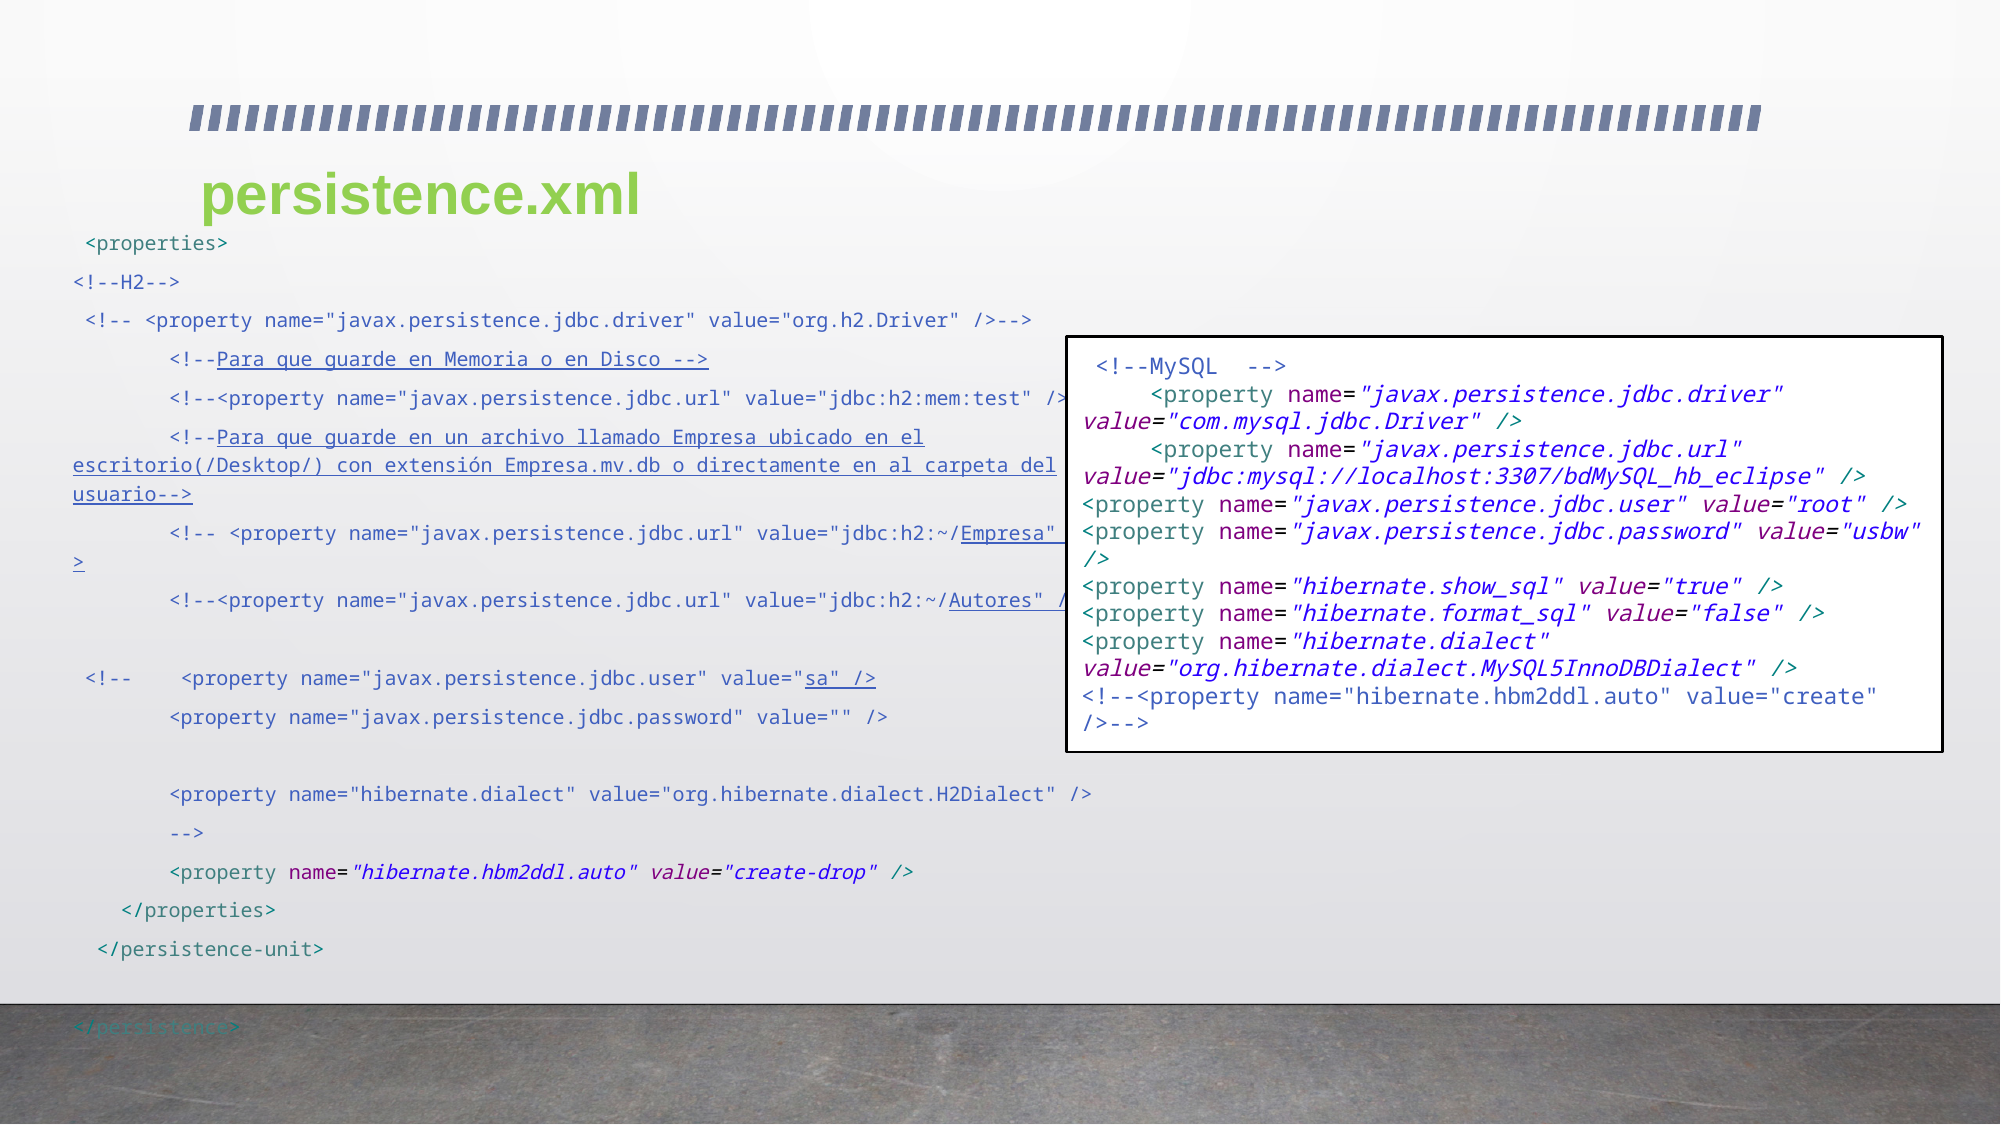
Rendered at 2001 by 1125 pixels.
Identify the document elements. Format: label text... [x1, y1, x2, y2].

list <properties> <!--H2--> <!-- <property name="javax.persistence.jdbc.driver" value="org.h2.Driver" />--> <!--Para que guarde en Memoria o en Disco --> <!--<property name="javax.persistence.jdbc.url" value="jdbc:h2:mem:test" />--> <!--Para que guarde en un archivo llamado Empresa ubicado en el escritorio(/Desktop/) con extensión Empresa.mv.db o directamente en al carpeta del usuario--> <!-- <property name="javax.persistence.jdbc.url" value="jdbc:h2:~/Empresa" />--> <!--<property name="javax.persistence.jdbc.url" value="jdbc:h2:~/Autores" />--> <!-- <property name="javax.persistence.jdbc.user" value="sa" /> <property name="javax.persistence.jdbc.password" value="" /> <property name="hibernate.dialect" value="org.hibernate.dialect.H2Dialect" /> --> <property name="hibernate.hbm2ddl.auto" value="create-drop" /> </properties> </persistence-unit> </persistence> [57, 218, 1134, 1090]
picture [0, 1004, 2000, 1124]
text_box <!--MySQL --> <property name="javax.persistence.jdbc.driver" value="com.mysql.jdbc.Driver" /> <property name="javax.persistence.jdbc.url" value="jdbc:mysql://localhost:3307/bdMySQL_hb_eclipse" /> <property name="javax.persistence.jdbc.user" value="root" /> <property name="javax.persistence.jdbc.password" value="usbw" /> <property name="hibernate.show_sql" value="true" /> <property name="hibernate.format_sql" value="false" /> <property name="hibernate.dialect" value="org.hibernate.dialect.MySQL5InnoDBDialect" /> <!--<property name="hibernate.hbm2ddl.auto" value="create" />--> [1065, 335, 1944, 753]
title persistence.xml [185, 156, 1761, 251]
